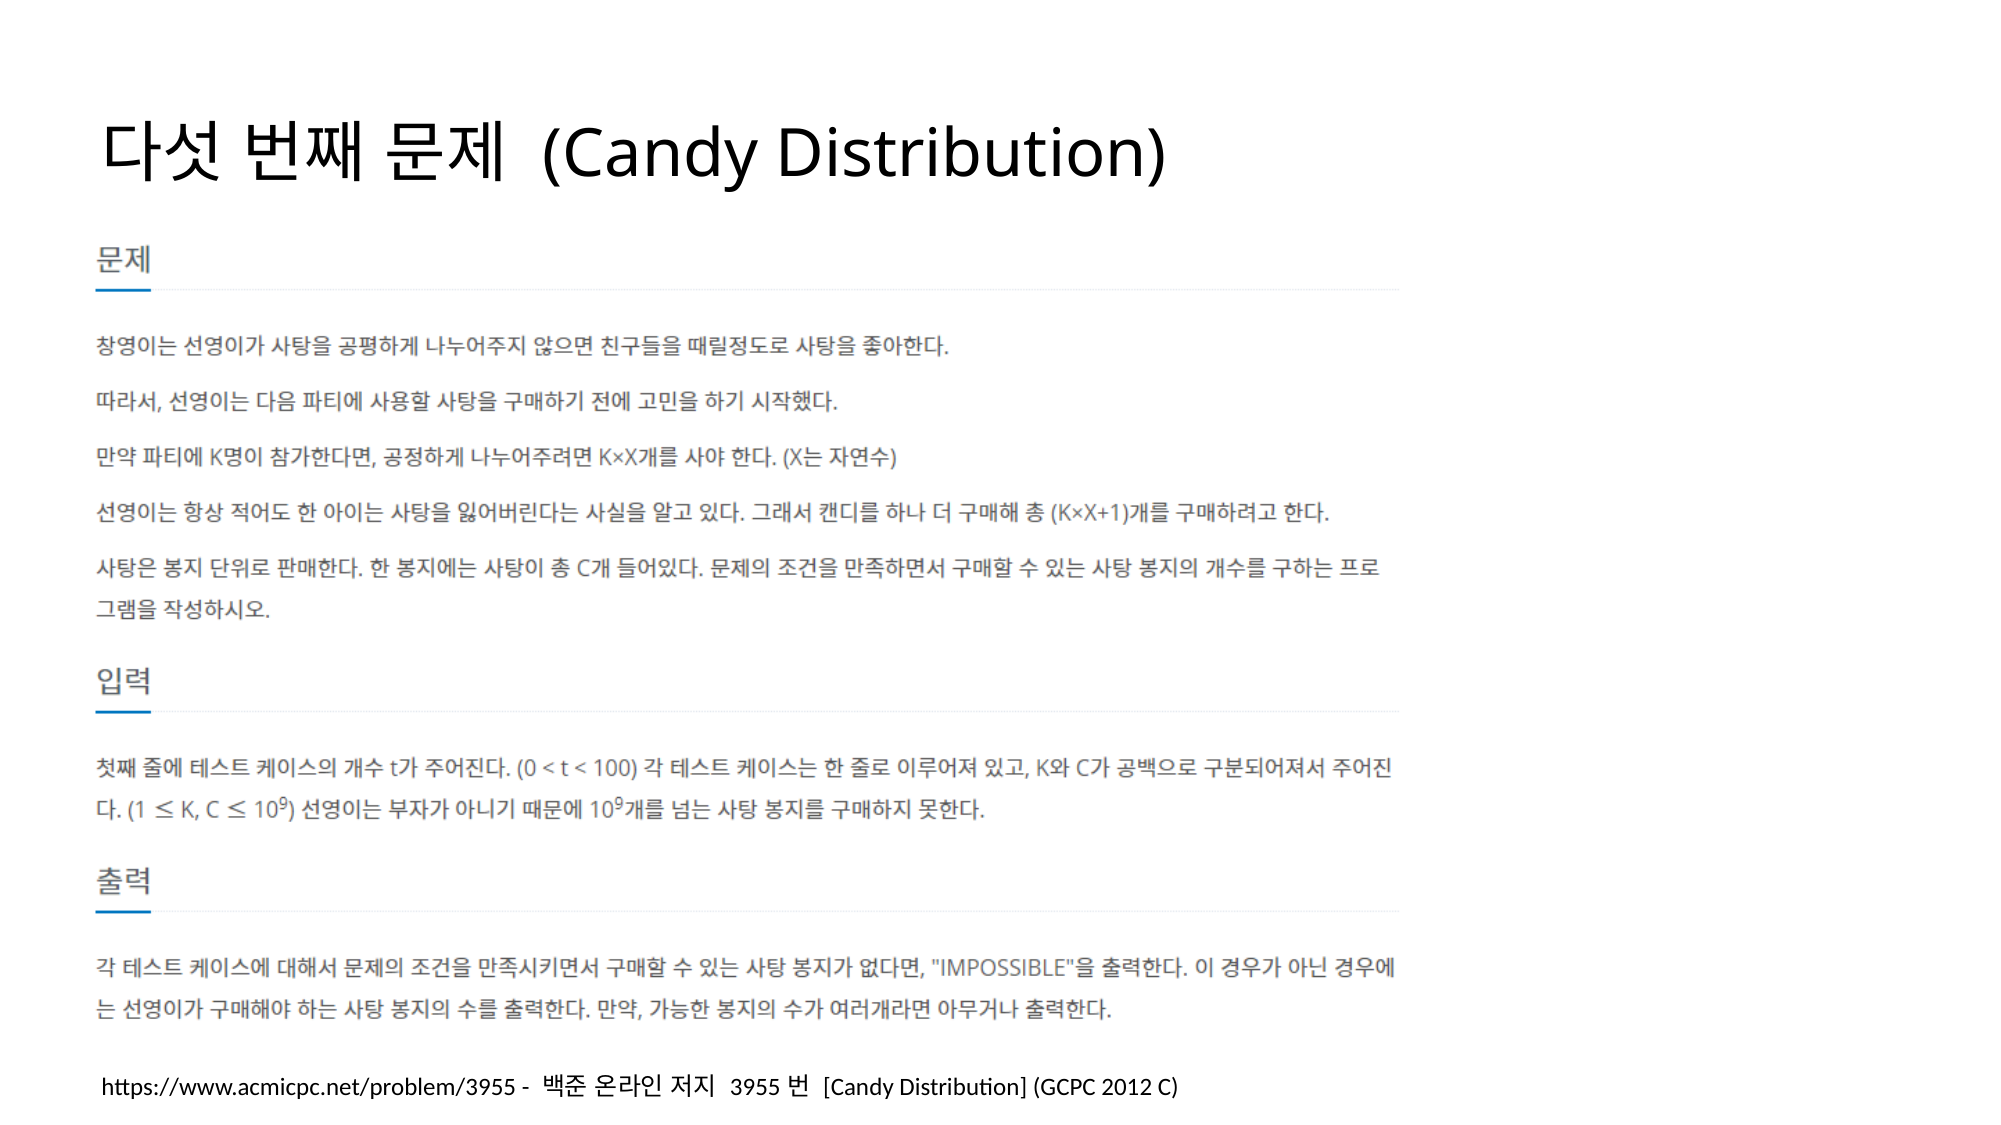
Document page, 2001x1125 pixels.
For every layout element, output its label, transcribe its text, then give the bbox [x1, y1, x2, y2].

text_box 다섯 번째 문제 (Candy Distribution) [86, 64, 1283, 235]
text_box https://www.acmicpc.net/problem/3955 - 백준 온라인 저지 3955번 [Candy Distribution] (GCPC 2012 C) [86, 1066, 1389, 1105]
picture [86, 235, 1456, 1044]
